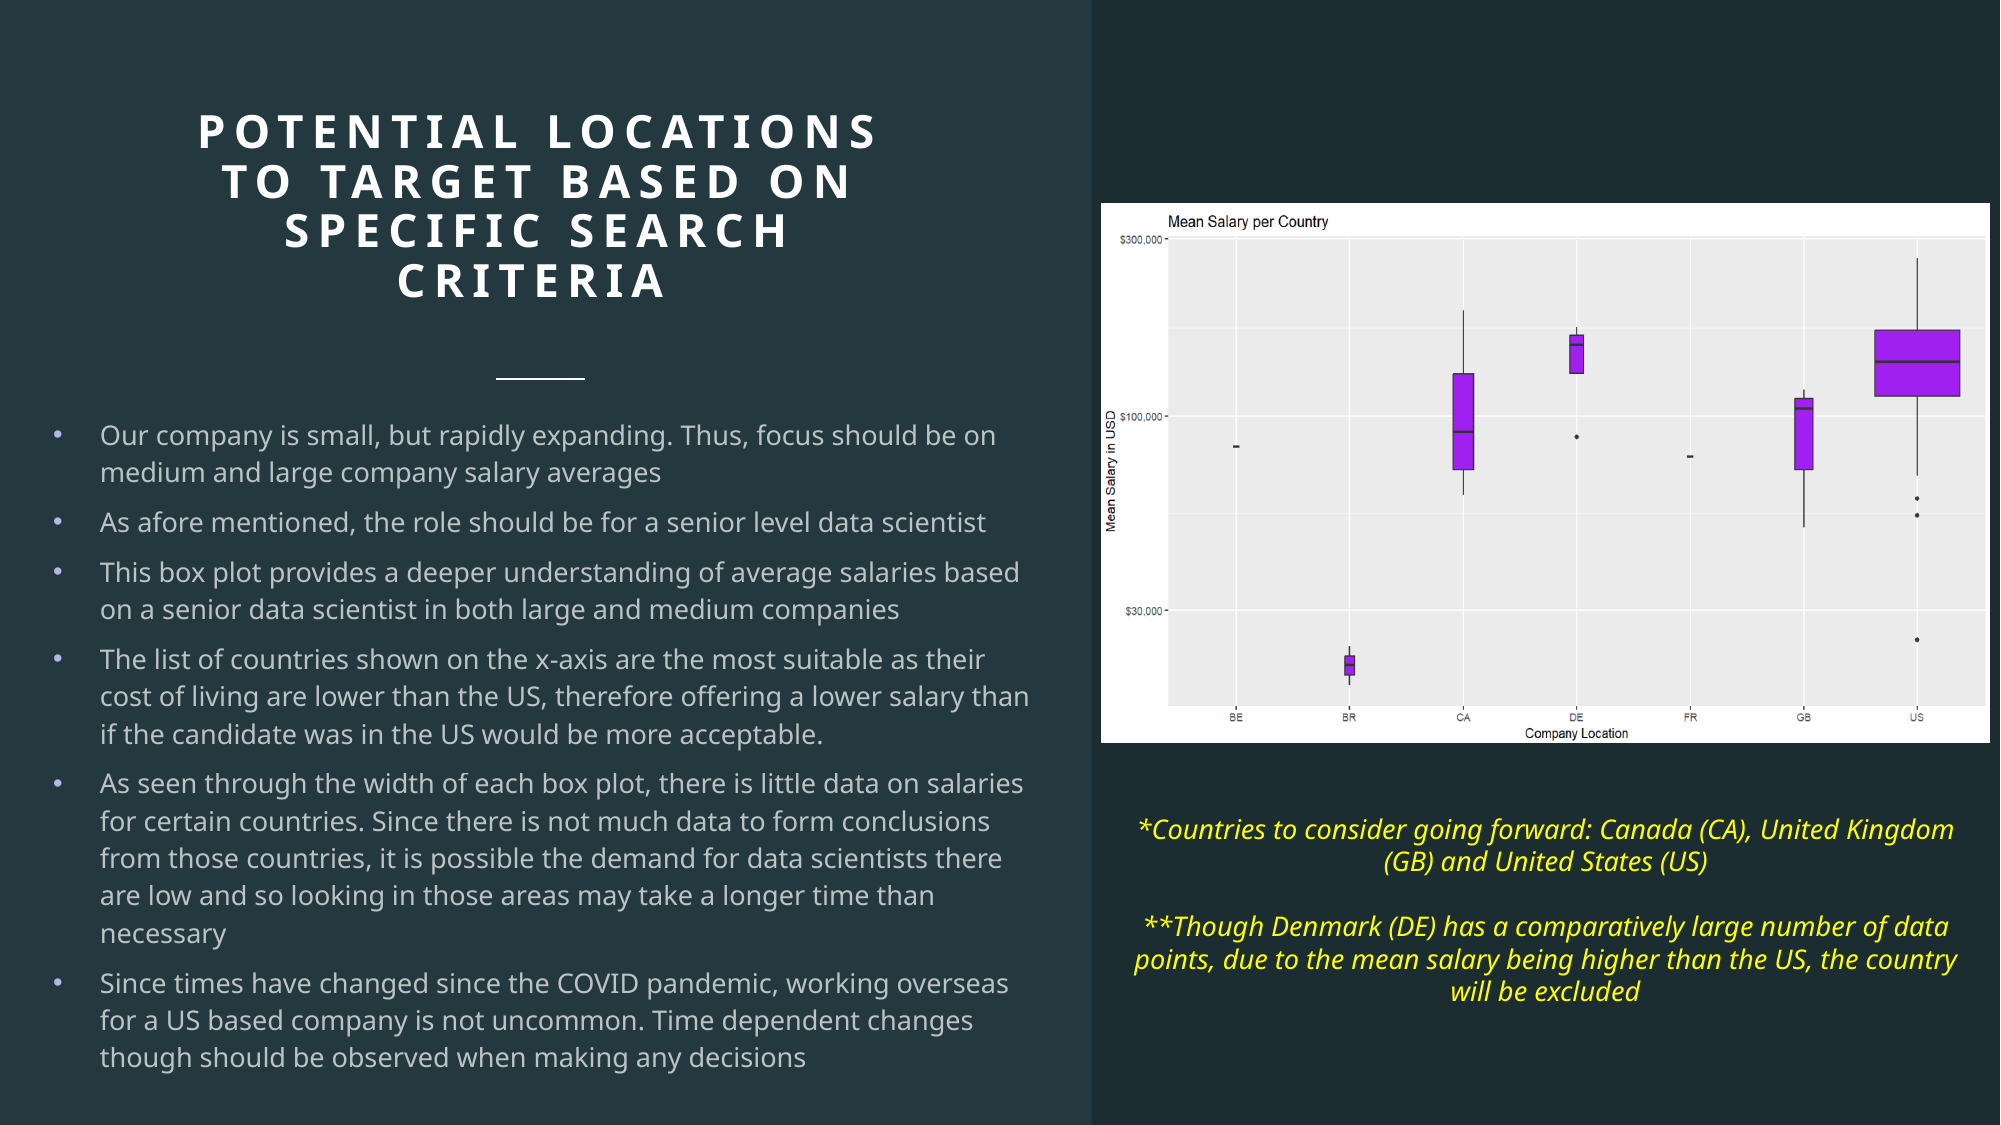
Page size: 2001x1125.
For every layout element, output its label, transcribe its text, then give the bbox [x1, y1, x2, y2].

picture [1101, 202, 1990, 743]
text_box Our company is small, but rapidly expanding. Thus, focus should be on medium and large company salary averages As afore mentioned, the role should be for a senior level data scientist This box plot provides a deeper understanding of average salaries based on a senior data scientist in both large and medium companies The list of countries shown on the x-axis are the most suitable as their cost of living are lower than the US, therefore offering a lower salary than if the candidate was in the US would be more acceptable. As seen through the width of each box plot, there is little data on salaries for certain countries. Since there is not much data to form conclusions from those countries, it is possible the demand for data scientists there are low and so looking in those areas may take a longer time than necessary Since times have changed since the COVID pandemic, working overseas for a US based company is not uncommon. Time dependent changes though should be observed when making any decisions [53, 413, 1039, 1072]
text_box *Countries to consider going forward: Canada (CA), United Kingdom (GB) and United States (US) **Though Denmark (DE) has a comparatively large number of data points, due to the mean salary being higher than the US, the country will be excluded [1101, 804, 1990, 1015]
title Potential Locations to target Based on specific search criteria [177, 88, 904, 307]
text_box [0, 0, 1091, 1125]
text_box [1091, 0, 2000, 1125]
